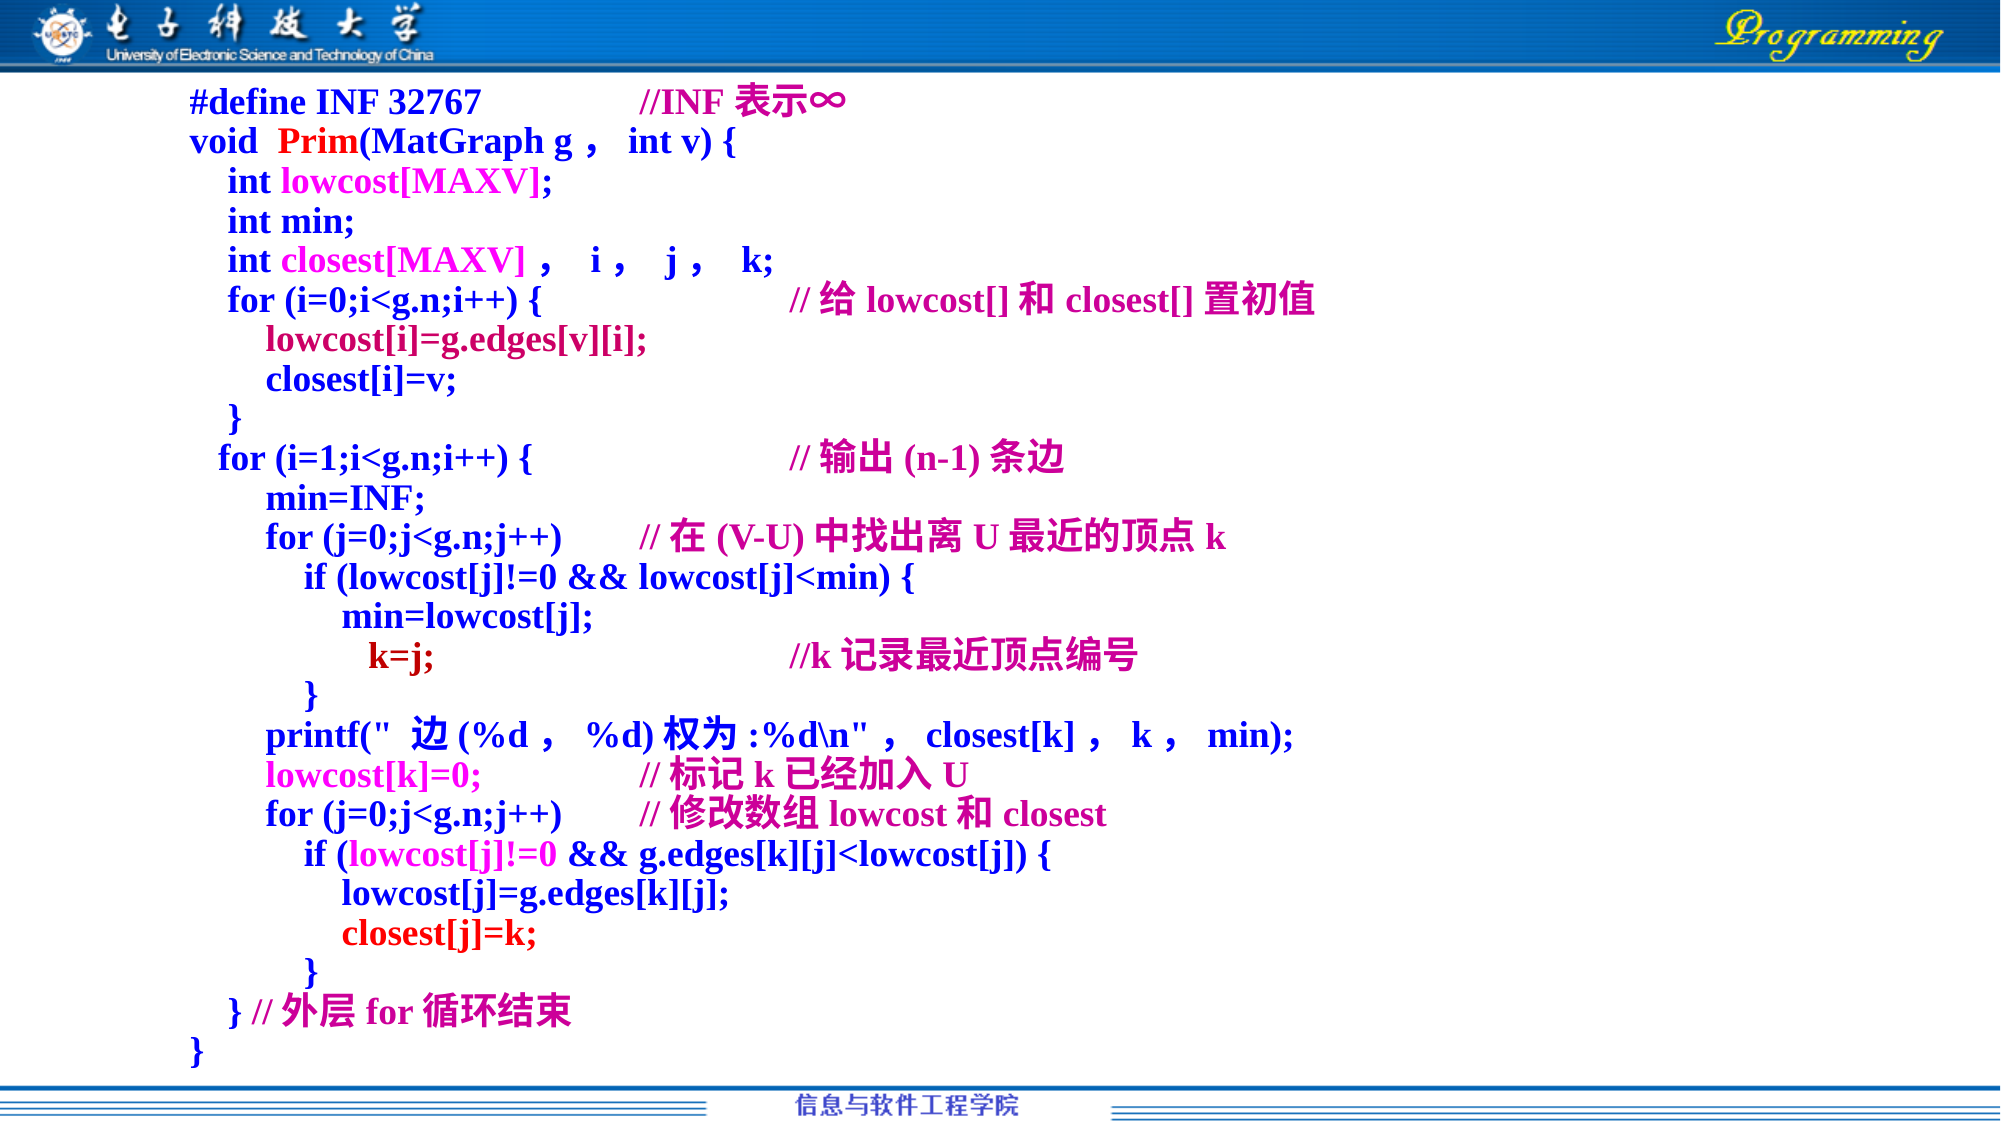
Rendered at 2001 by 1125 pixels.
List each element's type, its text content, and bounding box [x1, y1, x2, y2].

text_box #define INF 32767 //INF表示∞ void Prim(MatGraph g，int v) { int lowcost[MAXV]; int min; int closest[MAXV]， i， j， k; for (i=0;i<g.n;i++) { //给lowcost[]和closest[]置初值 lowcost[i]=g.edges[v][i]; closest[i]=v; } for (i=1;i<g.n;i++) { //输出(n-1)条边 min=INF; for (j=0;j<g.n;j++) //在(V-U)中找出离U最近的顶点k if (lowcost[j]!=0 && lowcost[j]<min) { min=lowcost[j]; k=j; //k记录最近顶点编号 } printf(" 边(%d，%d)权为:%d\n"，closest[k]，k，min); lowcost[k]=0; //标记k已经加入U for (j=0;j<g.n;j++) //修改数组lowcost和closest if (lowcost[j]!=0 && g.edges[k][j]<lowcost[j]) { lowcost[j]=g.edges[k][j]; closest[j]=k; } } //外层for循环结束 } [174, 74, 1738, 1079]
picture [0, 0, 2001, 1125]
